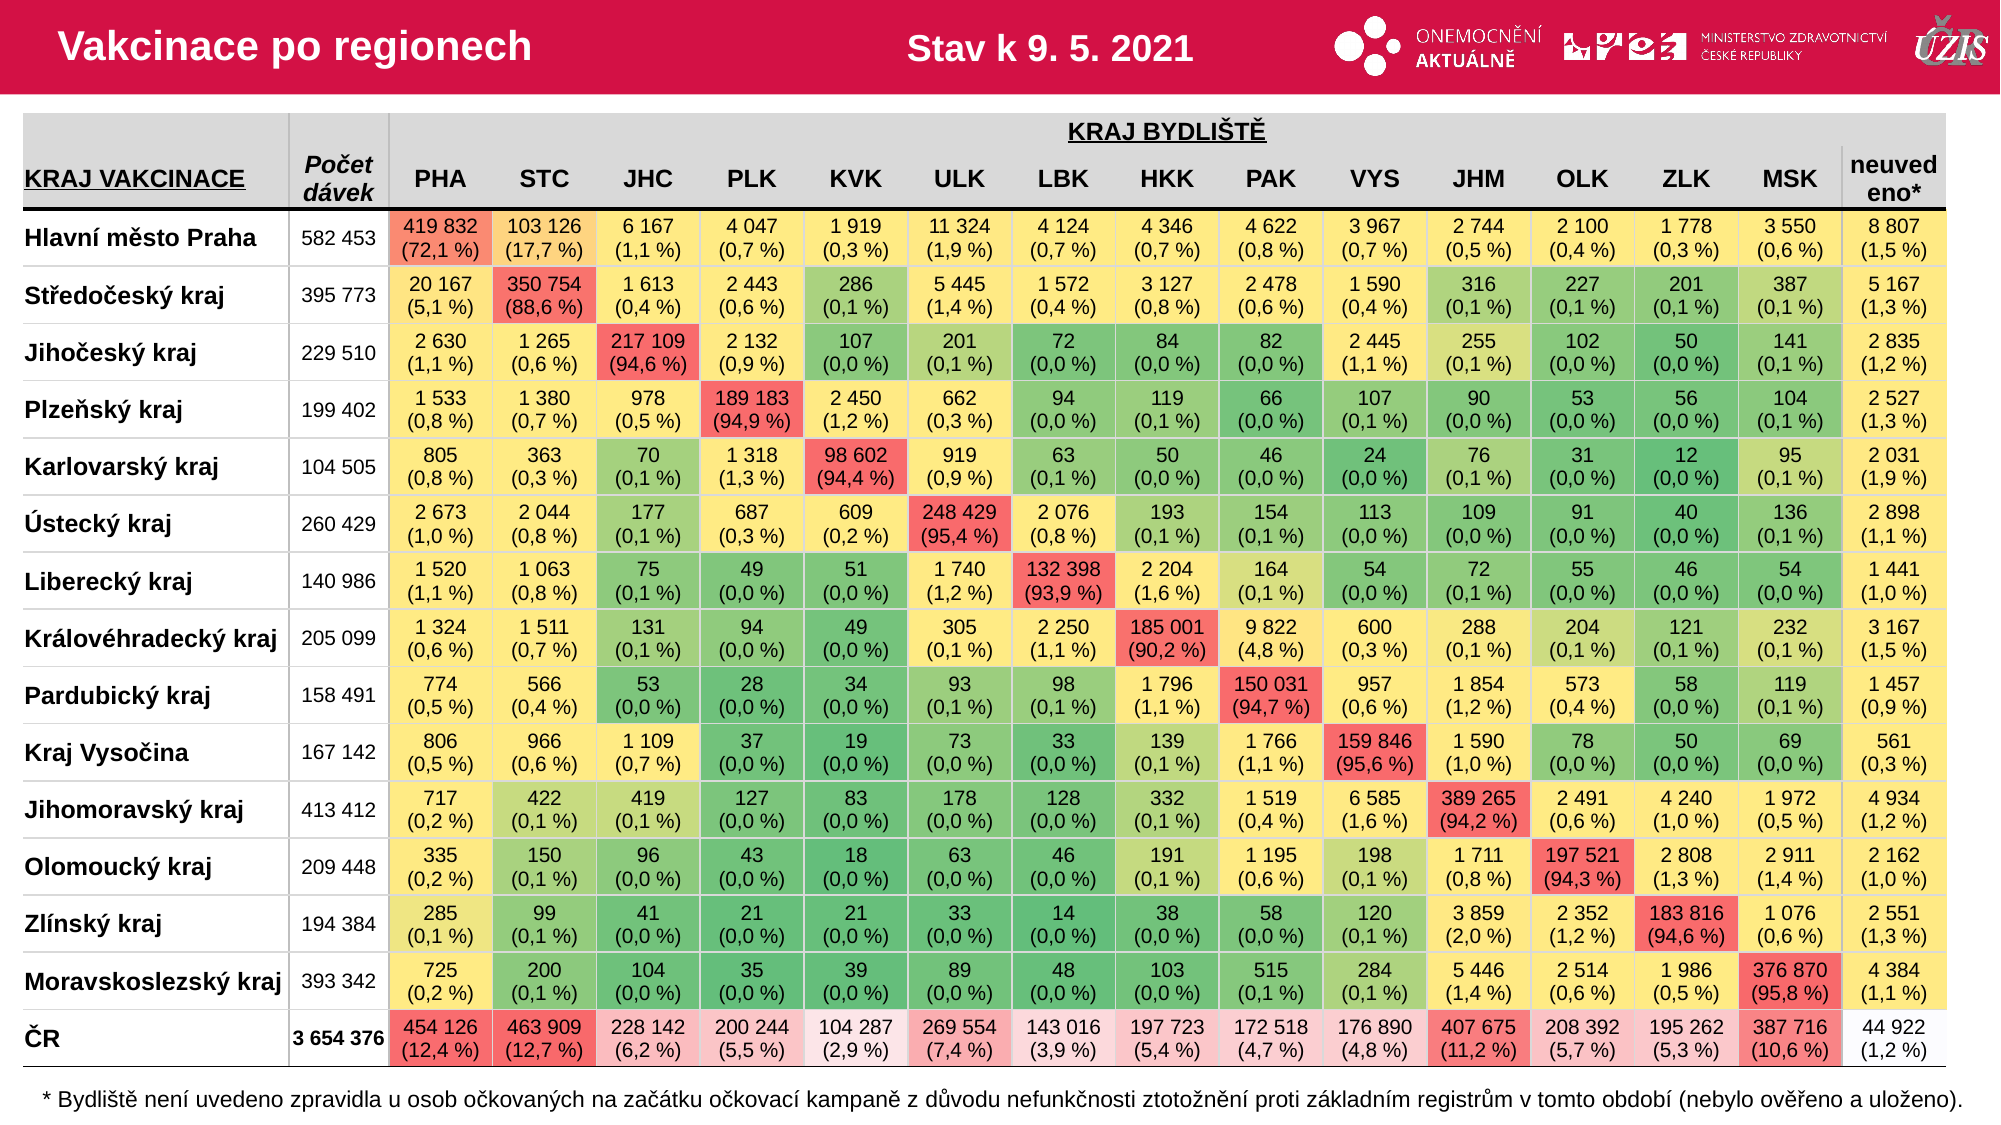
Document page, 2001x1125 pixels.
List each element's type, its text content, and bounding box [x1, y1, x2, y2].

table_cell 1 972 (0,5 %) [1739, 782, 1841, 837]
table_cell 2 673 (1,0 %) [390, 496, 492, 551]
table_cell 197 521 (94,3 %) [1532, 839, 1634, 894]
table_cell 41 (0,0 %) [597, 896, 699, 951]
table_cell Jihočeský kraj [23, 324, 288, 380]
table_cell Plzeňský kraj [23, 381, 288, 437]
table_cell 1 740 (1,2 %) [909, 553, 1011, 608]
table_cell 806 (0,5 %) [390, 724, 492, 780]
table_cell 69 (0,0 %) [1739, 724, 1841, 780]
table_cell 12 (0,0 %) [1635, 439, 1738, 494]
table_cell 228 142 (6,2 %) [597, 1010, 699, 1066]
table_cell 2 551 (1,3 %) [1843, 896, 1946, 951]
table_cell 4 384 (1,1 %) [1843, 953, 1946, 1009]
table_cell 209 448 [290, 839, 388, 894]
table_cell 38 (0,0 %) [1116, 896, 1218, 951]
table_cell 515 (0,1 %) [1220, 953, 1322, 1009]
table_cell 1 441 (1,0 %) [1843, 553, 1946, 608]
table_cell 662 (0,3 %) [909, 381, 1011, 437]
table_cell 919 (0,9 %) [909, 439, 1011, 494]
title Vakcinace po regionech [42, 0, 1262, 95]
table_cell 49 (0,0 %) [805, 610, 907, 666]
table_cell 5 446 (1,4 %) [1428, 953, 1530, 1009]
table_cell 185 001 (90,2 %) [1116, 610, 1218, 666]
table_cell 132 398 (93,9 %) [1013, 553, 1115, 608]
table_cell 33 (0,0 %) [909, 896, 1011, 951]
table_cell 107 (0,1 %) [1324, 381, 1426, 437]
table_cell 419 (0,1 %) [597, 782, 699, 837]
table_cell 84 (0,0 %) [1116, 324, 1218, 380]
table_cell 1 195 (0,6 %) [1220, 839, 1322, 894]
table_cell 50 (0,0 %) [1635, 724, 1738, 780]
table_cell 957 (0,6 %) [1324, 667, 1426, 723]
table_cell 44 922 (1,2 %) [1843, 1010, 1946, 1066]
table_cell Kraj Vysočina [23, 724, 288, 780]
table_cell VYS [1324, 146, 1426, 207]
table_cell 2 076 (0,8 %) [1013, 496, 1115, 551]
table_cell Zlínský kraj [23, 896, 288, 951]
table_cell 91 (0,0 %) [1532, 496, 1634, 551]
table_cell 189 183 (94,9 %) [701, 381, 803, 437]
table_cell 200 (0,1 %) [493, 953, 596, 1009]
table_cell 217 109 (94,6 %) [597, 324, 699, 380]
table_cell 2 491 (0,6 %) [1532, 782, 1634, 837]
table_cell 11 324 (1,9 %) [909, 211, 1011, 265]
table_cell 54 (0,0 %) [1739, 553, 1841, 608]
picture [1336, 16, 1542, 76]
table_cell 119 (0,1 %) [1739, 667, 1841, 723]
table_cell 83 (0,0 %) [805, 782, 907, 837]
table_cell 94 (0,0 %) [701, 610, 803, 666]
table_cell 53 (0,0 %) [1532, 381, 1634, 437]
table_cell 335 (0,2 %) [390, 839, 492, 894]
table_cell neuvedeno* [1843, 146, 1946, 207]
table_cell 191 (0,1 %) [1116, 839, 1218, 894]
table_cell 2 031 (1,9 %) [1843, 439, 1946, 494]
text_box * Bydliště není uvedeno zpravidla u osob očkovaných na začátku očkovací kampaně z důvodu nefunkčnosti ztotožnění proti základním registrům v tomto období (nebylo ověřeno a uloženo). [27, 1076, 1980, 1119]
table_cell 1 986 (0,5 %) [1635, 953, 1738, 1009]
table_cell 73 (0,0 %) [909, 724, 1011, 780]
table_cell ULK [909, 146, 1011, 207]
table_cell 1 318 (1,3 %) [701, 439, 803, 494]
table_cell 3 167 (1,5 %) [1843, 610, 1946, 666]
table_cell 2 744 (0,5 %) [1428, 211, 1530, 265]
table_cell 94 (0,0 %) [1013, 381, 1115, 437]
table_cell 454 126 (12,4 %) [390, 1010, 492, 1066]
table_cell 33 (0,0 %) [1013, 724, 1115, 780]
table_cell 46 (0,0 %) [1220, 439, 1322, 494]
table_cell STC [493, 146, 596, 207]
table_header [290, 115, 388, 146]
table_cell 2 162 (1,0 %) [1843, 839, 1946, 894]
table_cell 717 (0,2 %) [390, 782, 492, 837]
table_cell 24 (0,0 %) [1324, 439, 1426, 494]
table_cell 194 384 [290, 896, 388, 951]
table_cell 387 716 (10,6 %) [1739, 1010, 1841, 1066]
table_cell 2 450 (1,2 %) [805, 381, 907, 437]
table_cell 305 (0,1 %) [909, 610, 1011, 666]
table_cell 70 (0,1 %) [597, 439, 699, 494]
table_cell 93 (0,1 %) [909, 667, 1011, 723]
table_cell 6 585 (1,6 %) [1324, 782, 1426, 837]
table_cell 387 (0,1 %) [1739, 267, 1841, 323]
table_cell 5 167 (1,3 %) [1843, 267, 1946, 323]
table_cell 774 (0,5 %) [390, 667, 492, 723]
table_cell 805 (0,8 %) [390, 439, 492, 494]
table_cell 172 518 (4,7 %) [1220, 1010, 1322, 1066]
table_cell 3 127 (0,8 %) [1116, 267, 1218, 323]
table_cell 200 244 (5,5 %) [701, 1010, 803, 1066]
table_cell 140 986 [290, 553, 388, 608]
table_cell 49 (0,0 %) [701, 553, 803, 608]
table_cell 566 (0,4 %) [493, 667, 596, 723]
table_cell 1 766 (1,1 %) [1220, 724, 1322, 780]
table_cell 395 773 [290, 267, 388, 323]
table_cell 201 (0,1 %) [1635, 267, 1738, 323]
table_cell 120 (0,1 %) [1324, 896, 1426, 951]
table_cell 63 (0,0 %) [909, 839, 1011, 894]
table_cell 2 132 (0,9 %) [701, 324, 803, 380]
table_cell 113 (0,0 %) [1324, 496, 1426, 551]
table_cell KRAJ VAKCINACE [23, 146, 288, 207]
table_cell 58 (0,0 %) [1220, 896, 1322, 951]
table_cell 193 (0,1 %) [1116, 496, 1218, 551]
table_cell 286 (0,1 %) [805, 267, 907, 323]
table_cell 2 352 (1,2 %) [1532, 896, 1634, 951]
table_cell 561 (0,3 %) [1843, 724, 1946, 780]
table_cell 1 778 (0,3 %) [1635, 211, 1738, 265]
table_cell 269 554 (7,4 %) [909, 1010, 1011, 1066]
table_cell 164 (0,1 %) [1220, 553, 1322, 608]
table_cell 20 167 (5,1 %) [390, 267, 492, 323]
table_cell 21 (0,0 %) [805, 896, 907, 951]
table_cell 104 287 (2,9 %) [805, 1010, 907, 1066]
table_cell 2 835 (1,2 %) [1843, 324, 1946, 380]
table_cell 4 346 (0,7 %) [1116, 211, 1218, 265]
table_cell 687 (0,3 %) [701, 496, 803, 551]
table_cell Středočeský kraj [23, 267, 288, 323]
table_cell Jihomoravský kraj [23, 782, 288, 837]
table_cell 50 (0,0 %) [1635, 324, 1738, 380]
table_cell 46 (0,0 %) [1013, 839, 1115, 894]
table_cell 102 (0,0 %) [1532, 324, 1634, 380]
table_cell 376 870 (95,8 %) [1739, 953, 1841, 1009]
table_cell 1 854 (1,2 %) [1428, 667, 1530, 723]
table_cell 1 109 (0,7 %) [597, 724, 699, 780]
table_cell 419 832 (72,1 %) [390, 211, 492, 265]
table_cell JHM [1428, 146, 1530, 207]
table_cell 66 (0,0 %) [1220, 381, 1322, 437]
table_cell 136 (0,1 %) [1739, 496, 1841, 551]
table_cell 1 324 (0,6 %) [390, 610, 492, 666]
table_cell 178 (0,0 %) [909, 782, 1011, 837]
table_cell 725 (0,2 %) [390, 953, 492, 1009]
table_cell 332 (0,1 %) [1116, 782, 1218, 837]
table_cell 82 (0,0 %) [1220, 324, 1322, 380]
table_cell 58 (0,0 %) [1635, 667, 1738, 723]
table_cell 183 816 (94,6 %) [1635, 896, 1738, 951]
table_cell 96 (0,0 %) [597, 839, 699, 894]
table_cell 76 (0,1 %) [1428, 439, 1530, 494]
table_cell 139 (0,1 %) [1116, 724, 1218, 780]
table_cell ZLK [1635, 146, 1738, 207]
table_cell 72 (0,1 %) [1428, 553, 1530, 608]
table_cell 1 511 (0,7 %) [493, 610, 596, 666]
table_cell PLK [701, 146, 803, 207]
table_cell 4 622 (0,8 %) [1220, 211, 1322, 265]
table_cell 63 (0,1 %) [1013, 439, 1115, 494]
table_cell 5 445 (1,4 %) [909, 267, 1011, 323]
table_cell PAK [1220, 146, 1322, 207]
table_cell 248 429 (95,4 %) [909, 496, 1011, 551]
table_cell 19 (0,0 %) [805, 724, 907, 780]
table_cell 197 723 (5,4 %) [1116, 1010, 1218, 1066]
table_cell 260 429 [290, 496, 388, 551]
table_cell 4 934 (1,2 %) [1843, 782, 1946, 837]
table_cell 285 (0,1 %) [390, 896, 492, 951]
table_cell 98 (0,1 %) [1013, 667, 1115, 723]
table_cell 98 602 (94,4 %) [805, 439, 907, 494]
table_cell 90 (0,0 %) [1428, 381, 1530, 437]
table_cell KVK [805, 146, 907, 207]
picture [1915, 15, 1989, 66]
table_cell 78 (0,0 %) [1532, 724, 1634, 780]
table_cell 50 (0,0 %) [1116, 439, 1218, 494]
table_cell 3 967 (0,7 %) [1324, 211, 1426, 265]
table_cell 316 (0,1 %) [1428, 267, 1530, 323]
table_cell 2 445 (1,1 %) [1324, 324, 1426, 380]
table_cell 229 510 [290, 324, 388, 380]
table_cell 9 822 (4,8 %) [1220, 610, 1322, 666]
table_cell 107 (0,0 %) [805, 324, 907, 380]
table_cell 600 (0,3 %) [1324, 610, 1426, 666]
table_cell 978 (0,5 %) [597, 381, 699, 437]
table_cell 582 453 [290, 211, 388, 265]
table_cell 350 754 (88,6 %) [493, 267, 596, 323]
table_cell 205 099 [290, 610, 388, 666]
table_cell PHA [390, 146, 492, 207]
table_cell Královéhradecký kraj [23, 610, 288, 666]
table_cell 43 (0,0 %) [701, 839, 803, 894]
table_cell 119 (0,1 %) [1116, 381, 1218, 437]
table_cell 31 (0,0 %) [1532, 439, 1634, 494]
table_cell 2 100 (0,4 %) [1532, 211, 1634, 265]
table_cell 46 (0,0 %) [1635, 553, 1738, 608]
table_cell 56 (0,0 %) [1635, 381, 1738, 437]
table_cell 1 380 (0,7 %) [493, 381, 596, 437]
table_cell 143 016 (3,9 %) [1013, 1010, 1115, 1066]
table_cell LBK [1013, 146, 1115, 207]
table_cell 150 031 (94,7 %) [1220, 667, 1322, 723]
table_cell 227 (0,1 %) [1532, 267, 1634, 323]
table_cell 422 (0,1 %) [493, 782, 596, 837]
table_cell 284 (0,1 %) [1324, 953, 1426, 1009]
table_cell 6 167 (1,1 %) [597, 211, 699, 265]
table_cell 176 890 (4,8 %) [1324, 1010, 1426, 1066]
table_cell 2 630 (1,1 %) [390, 324, 492, 380]
table_cell 159 846 (95,6 %) [1324, 724, 1426, 780]
table_cell 4 240 (1,0 %) [1635, 782, 1738, 837]
table_cell 393 342 [290, 953, 388, 1009]
table_cell 53 (0,0 %) [597, 667, 699, 723]
table_cell 204 (0,1 %) [1532, 610, 1634, 666]
table_cell 463 909 (12,7 %) [493, 1010, 596, 1066]
table_cell 573 (0,4 %) [1532, 667, 1634, 723]
table_cell 1 076 (0,6 %) [1739, 896, 1841, 951]
table_cell 201 (0,1 %) [909, 324, 1011, 380]
table_cell 1 265 (0,6 %) [493, 324, 596, 380]
table_cell ČR [23, 1010, 288, 1066]
table_cell Moravskoslezský kraj [23, 953, 288, 1009]
table_cell 158 491 [290, 667, 388, 723]
table_cell 389 265 (94,2 %) [1428, 782, 1530, 837]
table_cell 14 (0,0 %) [1013, 896, 1115, 951]
table_cell 2 044 (0,8 %) [493, 496, 596, 551]
table_cell 89 (0,0 %) [909, 953, 1011, 1009]
table_cell 2 204 (1,6 %) [1116, 553, 1218, 608]
table_cell 39 (0,0 %) [805, 953, 907, 1009]
table_cell 18 (0,0 %) [805, 839, 907, 894]
table_cell 35 (0,0 %) [701, 953, 803, 1009]
table_cell 150 (0,1 %) [493, 839, 596, 894]
table_cell 40 (0,0 %) [1635, 496, 1738, 551]
table_cell 8 807 (1,5 %) [1843, 211, 1946, 265]
picture [1563, 31, 1888, 60]
table_cell 3 654 376 [290, 1010, 388, 1066]
table_cell 128 (0,0 %) [1013, 782, 1115, 837]
table_cell Ústecký kraj [23, 496, 288, 551]
table_cell 37 (0,0 %) [701, 724, 803, 780]
table_cell 167 142 [290, 724, 388, 780]
table_cell 1 572 (0,4 %) [1013, 267, 1115, 323]
table_cell 54 (0,0 %) [1324, 553, 1426, 608]
table_cell 103 (0,0 %) [1116, 953, 1218, 1009]
table_cell 72 (0,0 %) [1013, 324, 1115, 380]
table_cell 99 (0,1 %) [493, 896, 596, 951]
table_cell 1 796 (1,1 %) [1116, 667, 1218, 723]
table_cell 141 (0,1 %) [1739, 324, 1841, 380]
table_cell 3 550 (0,6 %) [1739, 211, 1841, 265]
table_cell 21 (0,0 %) [701, 896, 803, 951]
table_cell Karlovarský kraj [23, 439, 288, 494]
table_cell 1 613 (0,4 %) [597, 267, 699, 323]
table_cell 2 478 (0,6 %) [1220, 267, 1322, 323]
table_cell 1 711 (0,8 %) [1428, 839, 1530, 894]
table_cell 48 (0,0 %) [1013, 953, 1115, 1009]
table_header KRAJ BYDLIŠTĚ [390, 115, 1946, 146]
table_cell 1 533 (0,8 %) [390, 381, 492, 437]
table_cell 103 126 (17,7 %) [493, 211, 596, 265]
table_cell 609 (0,2 %) [805, 496, 907, 551]
table_cell OLK [1532, 146, 1634, 207]
table_cell 104 (0,1 %) [1739, 381, 1841, 437]
table_cell 363 (0,3 %) [493, 439, 596, 494]
table_cell 2 911 (1,4 %) [1739, 839, 1841, 894]
table_cell 232 (0,1 %) [1739, 610, 1841, 666]
table_cell Liberecký kraj [23, 553, 288, 608]
table_cell JHC [597, 146, 699, 207]
table_cell 1 919 (0,3 %) [805, 211, 907, 265]
table_cell 51 (0,0 %) [805, 553, 907, 608]
table_cell 131 (0,1 %) [597, 610, 699, 666]
table_cell 2 527 (1,3 %) [1843, 381, 1946, 437]
table_cell 199 402 [290, 381, 388, 437]
table_cell 3 859 (2,0 %) [1428, 896, 1530, 951]
table_cell 34 (0,0 %) [805, 667, 907, 723]
table_cell 288 (0,1 %) [1428, 610, 1530, 666]
table_cell 104 (0,0 %) [597, 953, 699, 1009]
table_cell 195 262 (5,3 %) [1635, 1010, 1738, 1066]
table_cell HKK [1116, 146, 1218, 207]
table_cell 407 675 (11,2 %) [1428, 1010, 1530, 1066]
table_cell 1 519 (0,4 %) [1220, 782, 1322, 837]
table_cell 255 (0,1 %) [1428, 324, 1530, 380]
table_cell 413 412 [290, 782, 388, 837]
table_cell Pardubický kraj [23, 667, 288, 723]
table_cell 1 590 (1,0 %) [1428, 724, 1530, 780]
table_cell 1 590 (0,4 %) [1324, 267, 1426, 323]
table_cell 121 (0,1 %) [1635, 610, 1738, 666]
table_cell 177 (0,1 %) [597, 496, 699, 551]
table_cell MSK [1739, 146, 1841, 207]
table_cell Hlavní město Praha [23, 211, 288, 265]
table_cell 4 124 (0,7 %) [1013, 211, 1115, 265]
table_cell Olomoucký kraj [23, 839, 288, 894]
table_cell 2 808 (1,3 %) [1635, 839, 1738, 894]
table_cell 95 (0,1 %) [1739, 439, 1841, 494]
table_cell Počet dávek [290, 146, 388, 207]
table_cell 127 (0,0 %) [701, 782, 803, 837]
table_cell 2 443 (0,6 %) [701, 267, 803, 323]
table_cell 966 (0,6 %) [493, 724, 596, 780]
table_cell 2 250 (1,1 %) [1013, 610, 1115, 666]
table_cell 154 (0,1 %) [1220, 496, 1322, 551]
table_cell 109 (0,0 %) [1428, 496, 1530, 551]
table_cell 104 505 [290, 439, 388, 494]
table_cell 55 (0,0 %) [1532, 553, 1634, 608]
table_cell 75 (0,1 %) [597, 553, 699, 608]
table_header [23, 115, 288, 146]
table_cell 2 514 (0,6 %) [1532, 953, 1634, 1009]
table_cell 198 (0,1 %) [1324, 839, 1426, 894]
table_cell 1 520 (1,1 %) [390, 553, 492, 608]
table_cell 2 898 (1,1 %) [1843, 496, 1946, 551]
table_cell 1 063 (0,8 %) [493, 553, 596, 608]
table_cell 1 457 (0,9 %) [1843, 667, 1946, 723]
table_cell 4 047 (0,7 %) [701, 211, 803, 265]
table_cell 28 (0,0 %) [701, 667, 803, 723]
table_cell 208 392 (5,7 %) [1532, 1010, 1634, 1066]
text_box Stav k 9. 5. 2021 [892, 16, 1336, 77]
